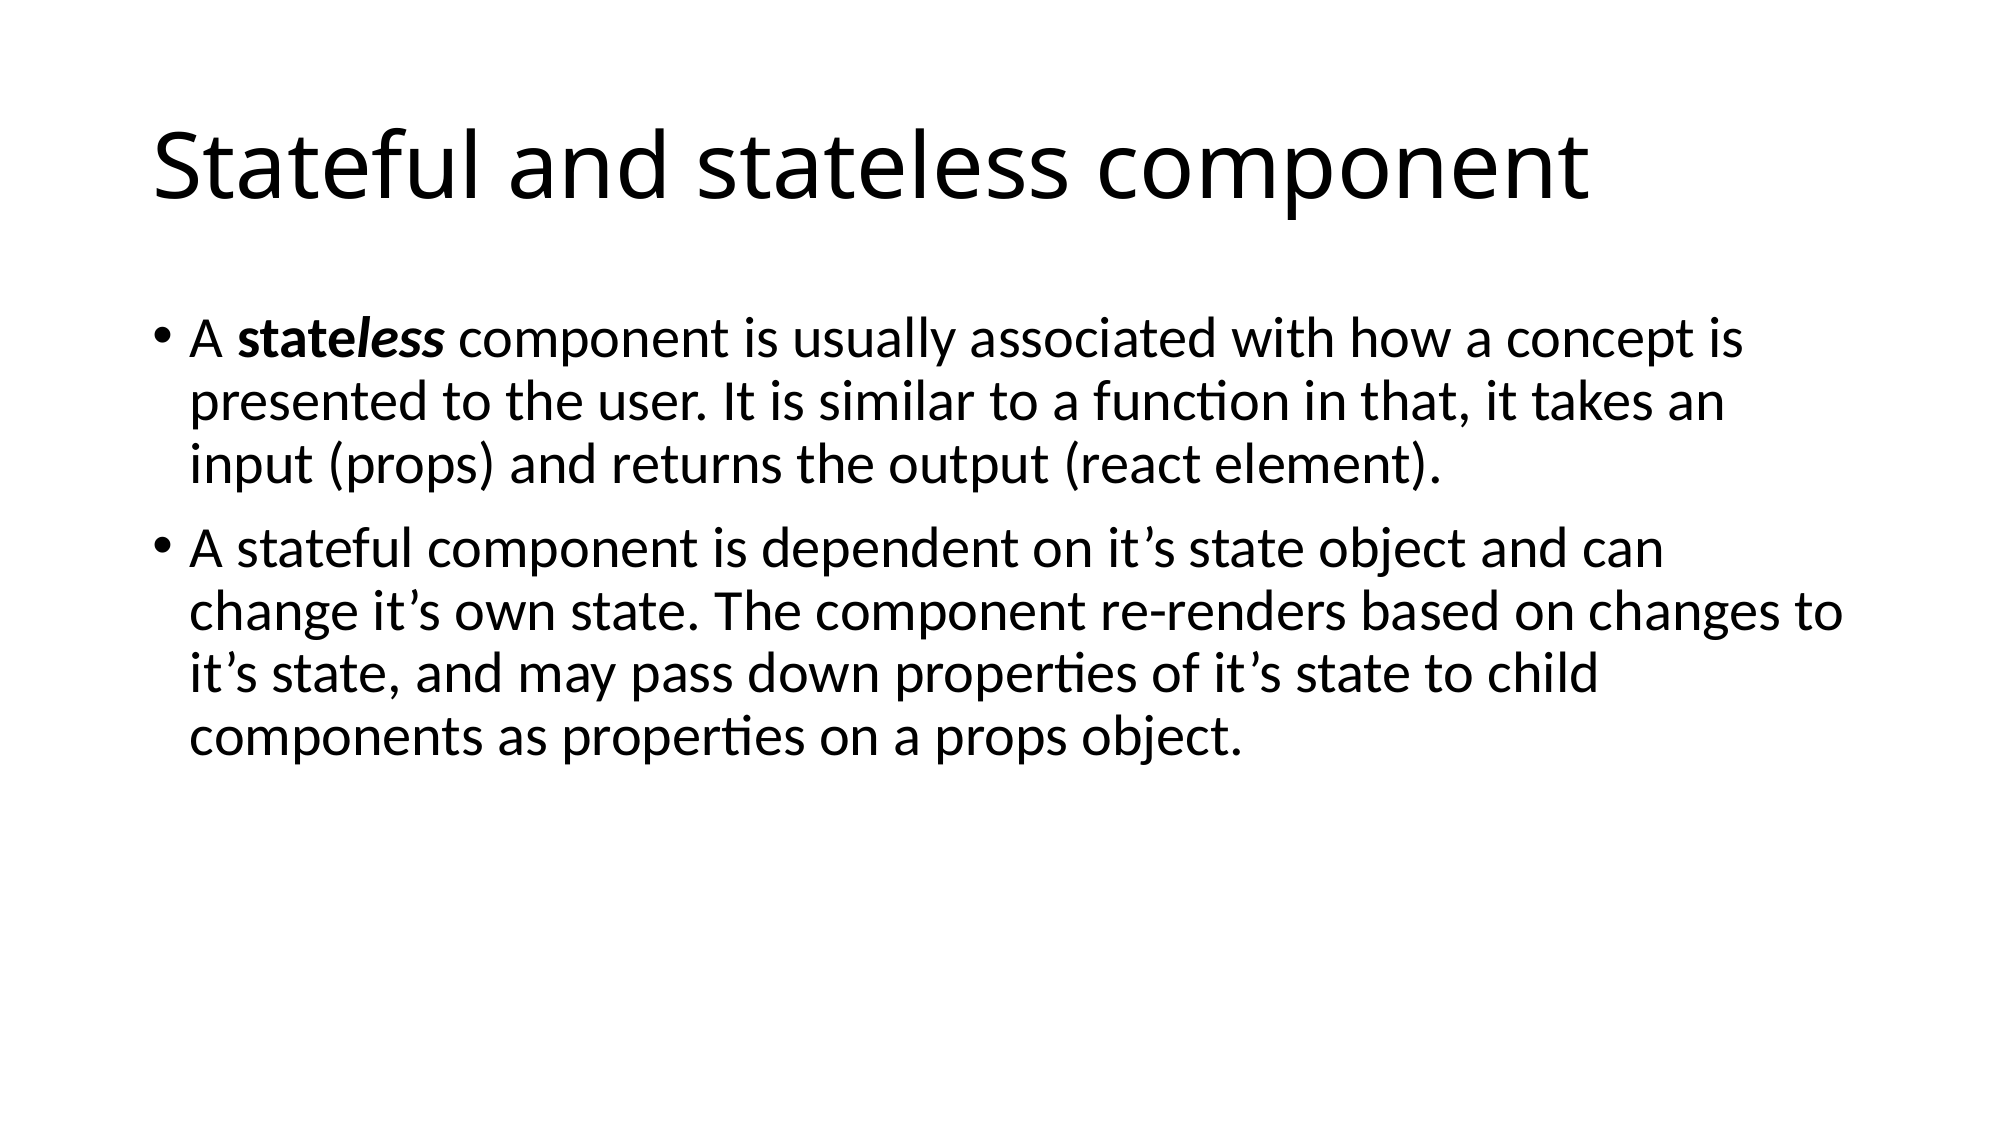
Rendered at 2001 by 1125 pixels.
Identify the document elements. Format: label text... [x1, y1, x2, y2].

title Stateful and stateless component [137, 59, 1863, 278]
list A stateless component is usually associated with how a concept is presented to the user. It is similar to a function in that, it takes an input (props) and returns the output (react element). A stateful component is dependent on it’s state object and can change it’s own state. The component re-renders based on changes to it’s state, and may pass down properties of it’s state to child components as properties on a props object. [137, 299, 1863, 1014]
